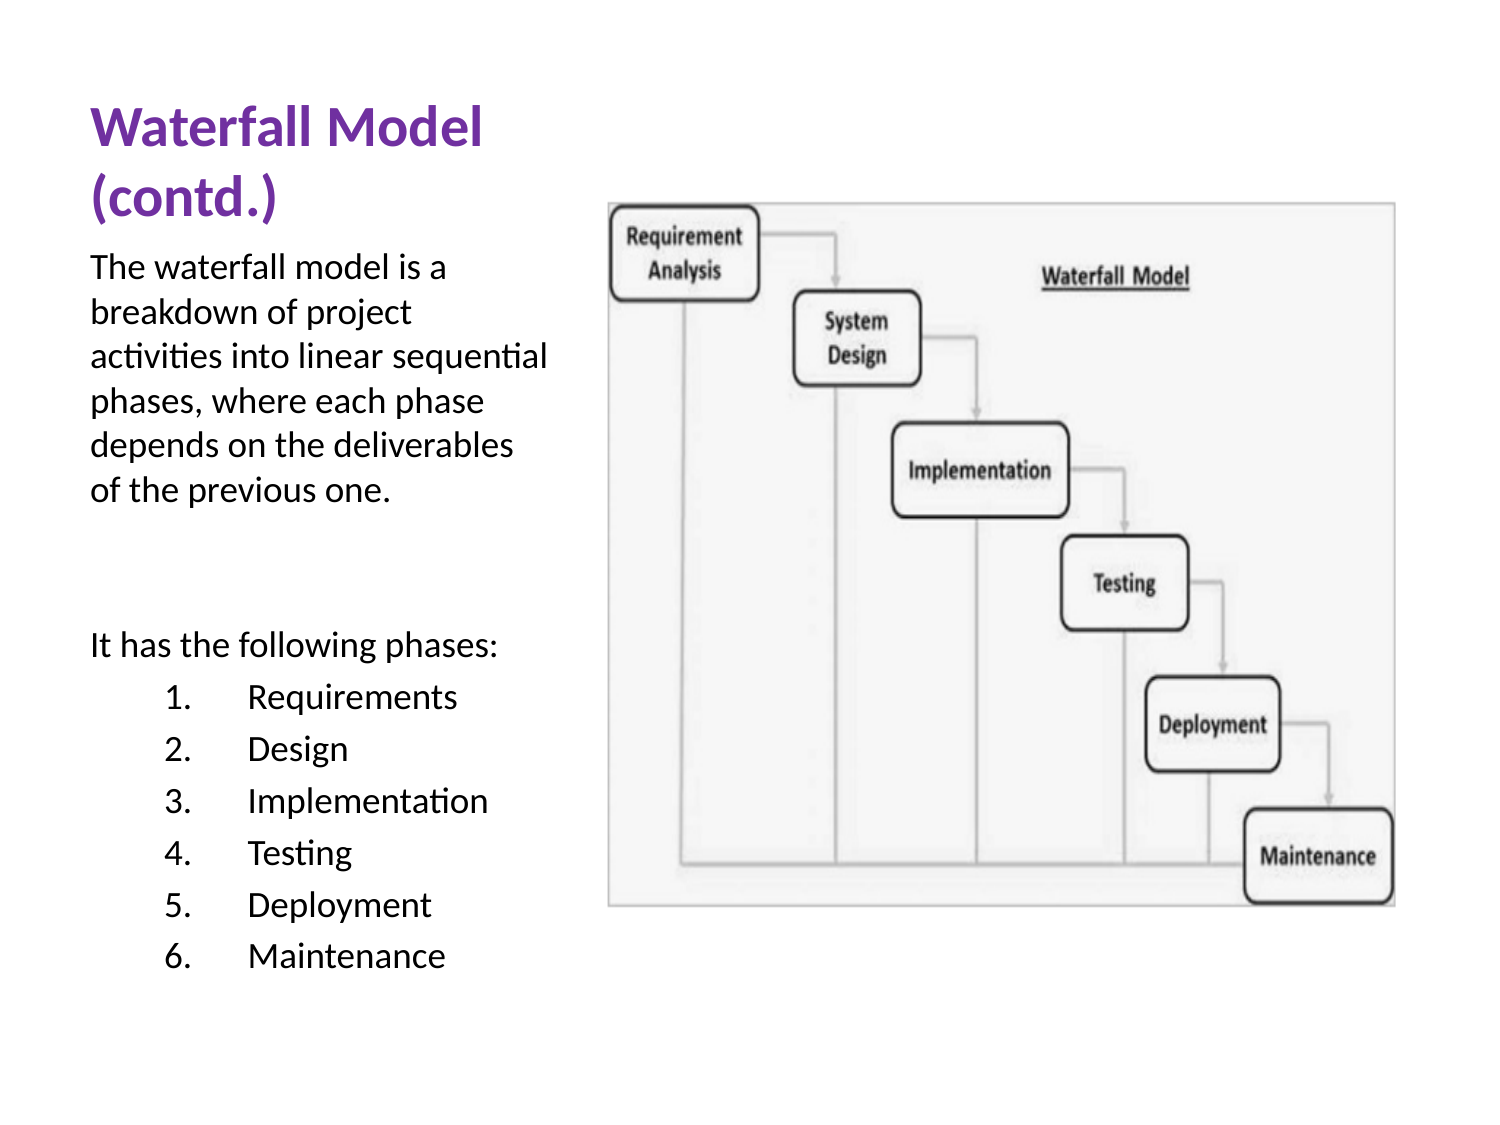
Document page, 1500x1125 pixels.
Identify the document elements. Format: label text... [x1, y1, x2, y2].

title Waterfall Model (contd.) [75, 44, 569, 235]
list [586, 187, 1426, 926]
list The waterfall model is a breakdown of project activities into linear sequential phases, where each phase depends on the deliverables of the previous one. It has the following phases: Requirements Design Implementation Testing Deployment Maintenance [75, 235, 569, 1005]
